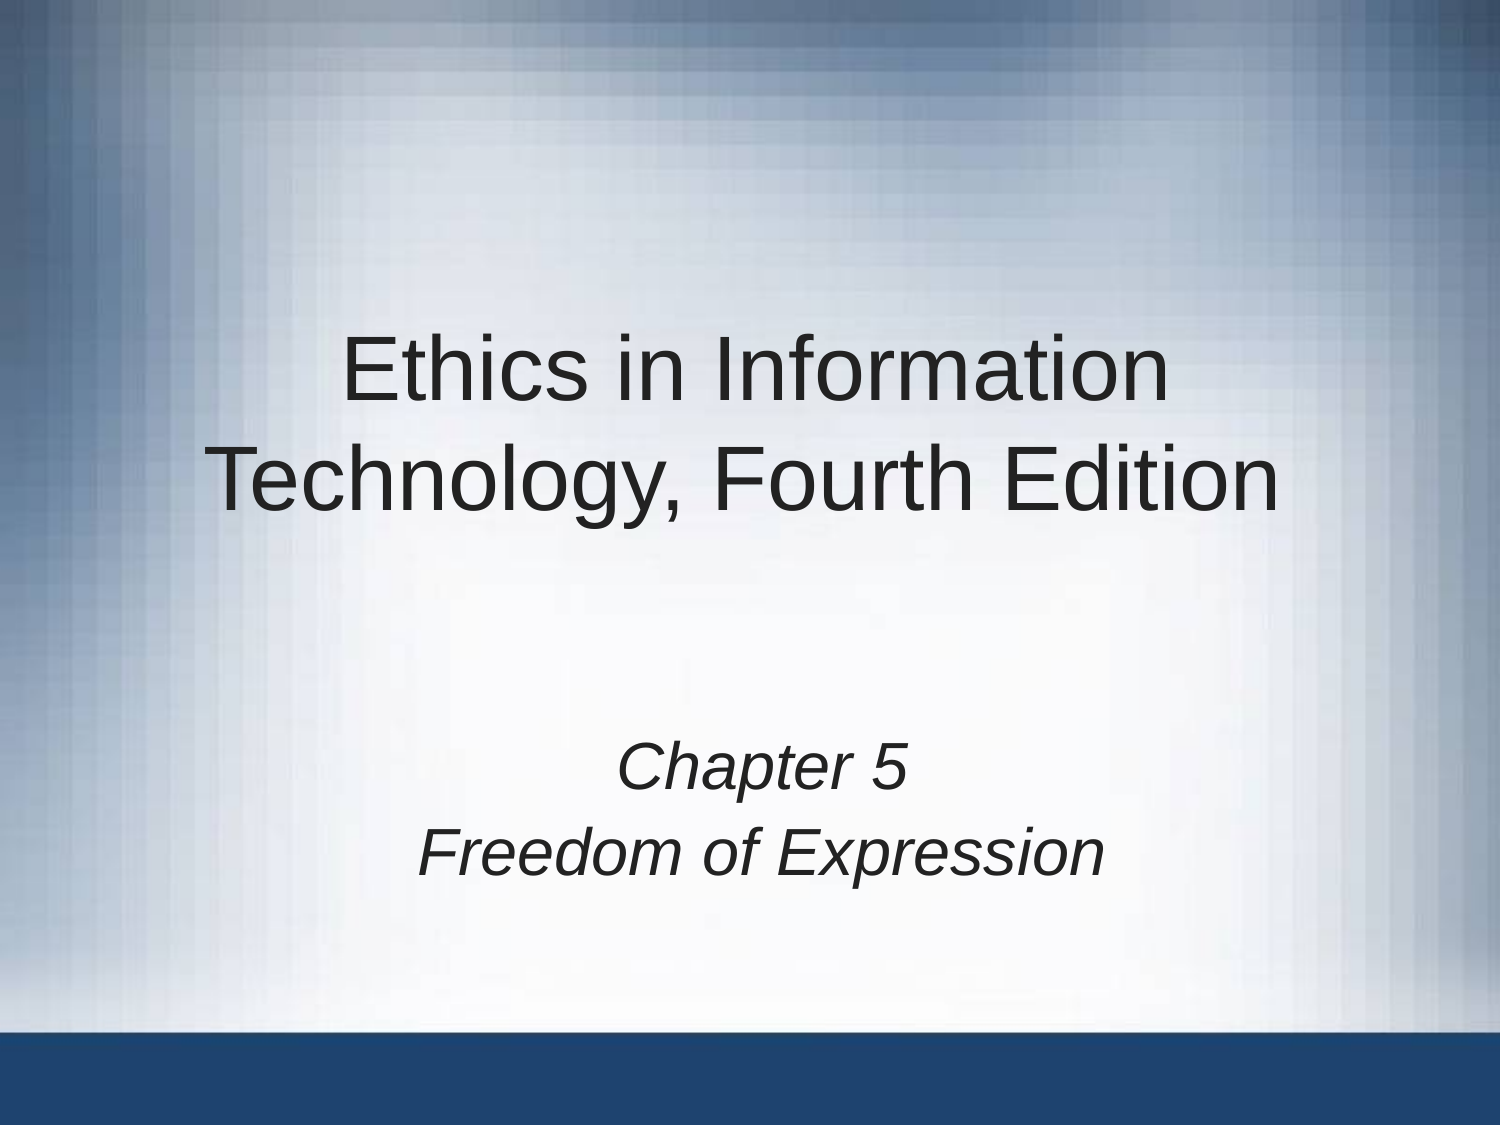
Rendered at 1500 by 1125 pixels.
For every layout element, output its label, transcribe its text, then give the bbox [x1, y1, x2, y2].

picture [0, 0, 1500, 1125]
title Ethics in Information Technology, Fourth Edition [99, 237, 1413, 600]
subtitle Chapter 5 Freedom of Expression [99, 725, 1425, 963]
